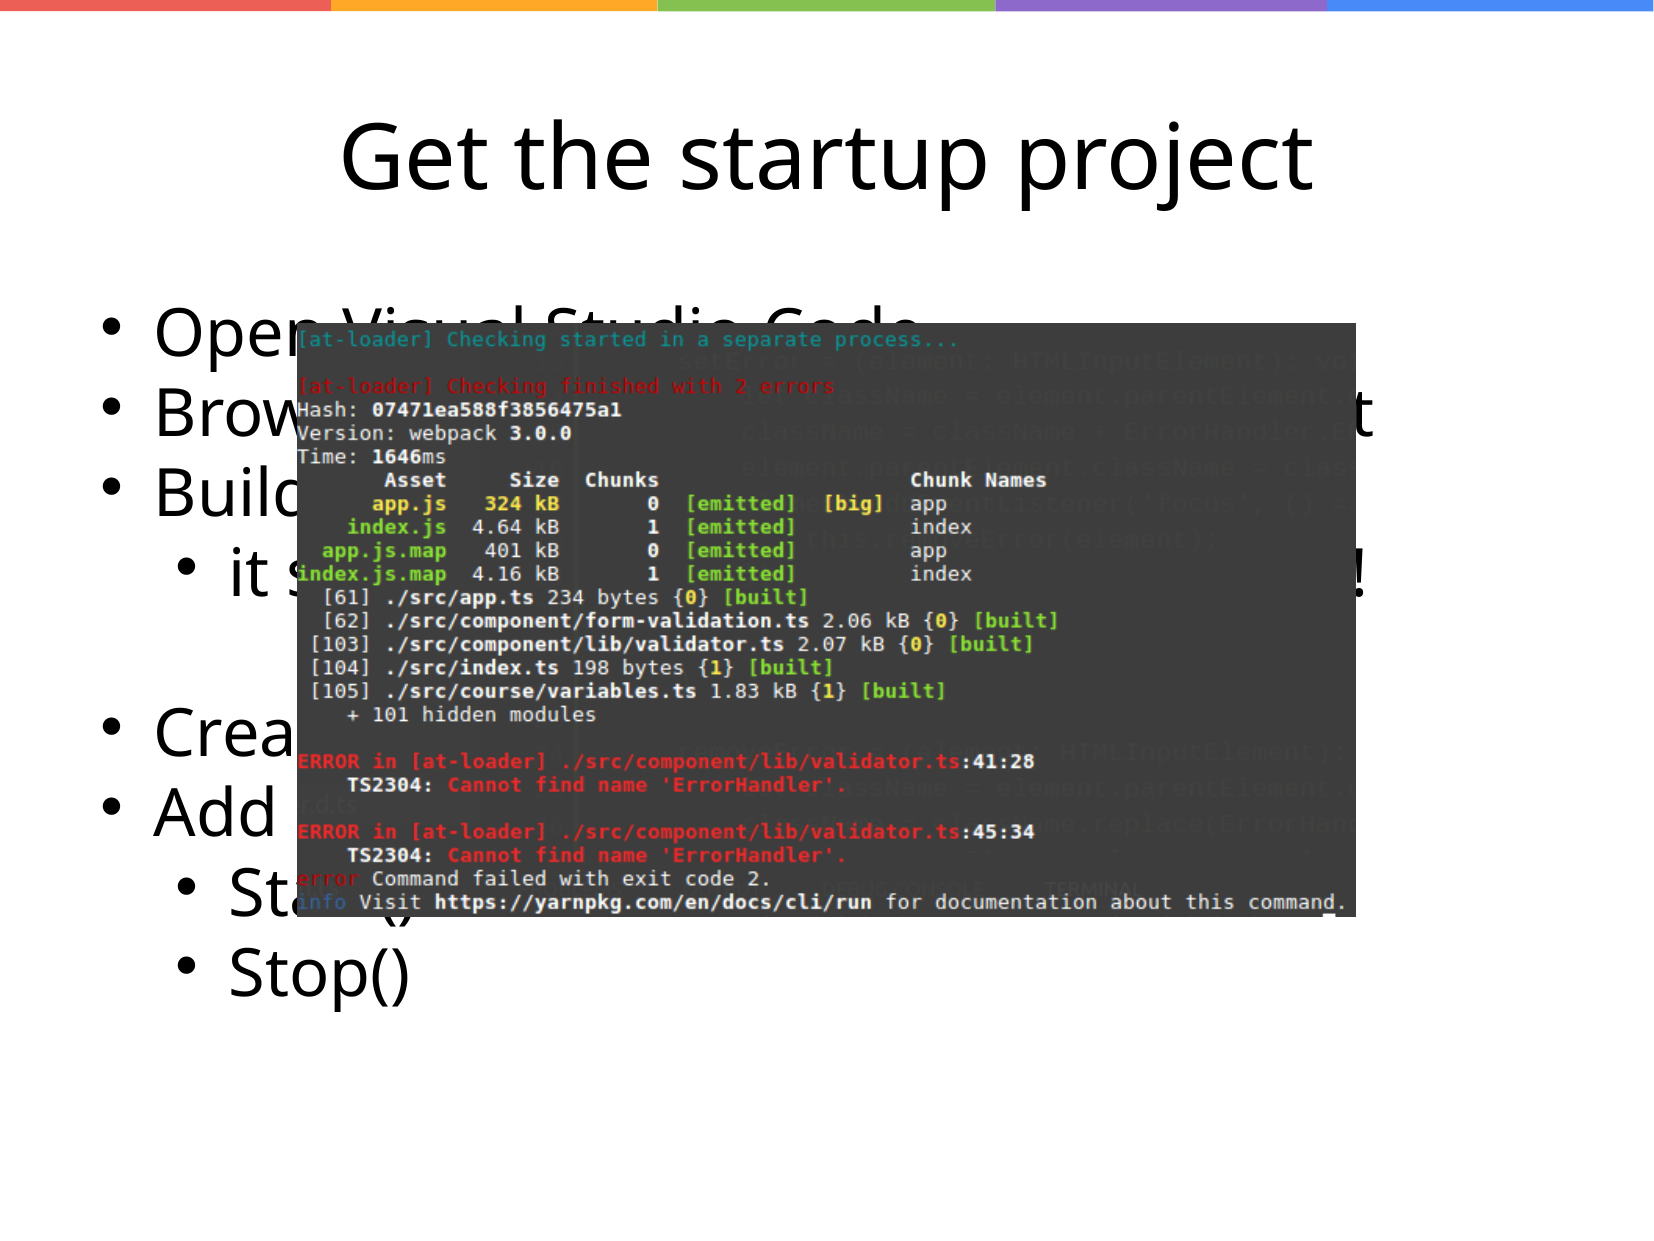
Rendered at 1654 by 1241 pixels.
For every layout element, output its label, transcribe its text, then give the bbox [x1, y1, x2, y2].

text_box Get the startup project [82, 49, 1571, 257]
text_box Open Visual Studio Code Browse to the root folder of the project Build CTRL+SHIFT+B it should build with errors, that’s OK! Create a ‘car.ts’ and a IVehicle interface Add method declarations: Start() Stop() [82, 290, 1571, 1143]
picture [297, 322, 1356, 918]
